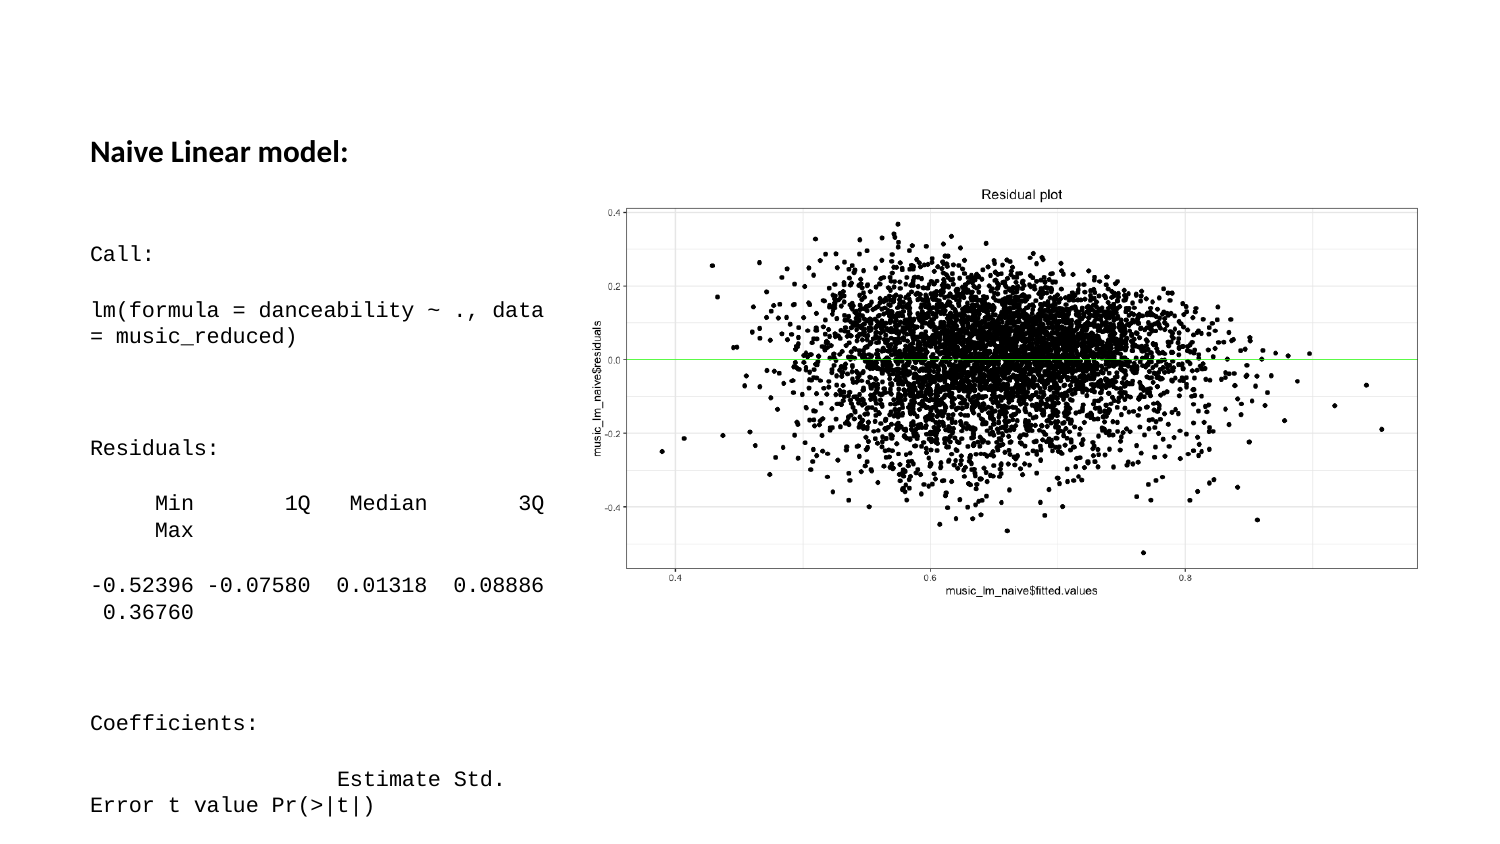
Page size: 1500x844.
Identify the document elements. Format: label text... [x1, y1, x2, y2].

picture [585, 183, 1424, 603]
title Naive Linear model: [75, 33, 569, 176]
list Call: lm(formula = danceability ~ ., data = music_reduced) Residuals: Min 1Q Median 3Q Max -0.52396 -0.07580 0.01318 0.08886 0.36760 Coefficients: Estimate Std. Error t value Pr(>|t|) (Intercept) 8.856e-01 2.031e-02 43.604 < 2e-16 *** track_popularity 2.402e-04 7.498e-05 3.204 0.00136 ** energy -2.431e-01 1.620e-02 -15.011 < 2e-16 *** key1 2.253e-02 7.784e-03 2.894 0.00382 ** key2 -3.113e-03 8.199e-03 -0.380 0.70417 key3 -4.703e-02 1.204e-02 -3.907 9.45e-05 *** key4 -1.109e-02 9.108e-03 -1.217 0.22354 key5 5.416e-03 8.557e-03 0.633 0.52680 key6 -2.692e-03 8.590e-03 -0.313 0.75399 key7 2.622e-03 8.177e-03 0.321 0.74848 key8 -1.502e-03 8.614e-03 -0.174 0.86157 key9 -1.956e-02 8.033e-03 -2.435 0.01494 * key10 8.450e-03 8.867e-03 0.953 0.34065 key11 -5.449e-03 8.314e-03 -0.655 0.51226 loudness 8.474e-03 8.844e-04 9.582 < 2e-16 *** mode1 -1.672e-02 3.824e-03 -4.371 1.26e-05 *** speechiness 2.334e-01 1.853e-02 12.595 < 2e-16 *** acousticness -1.132e-01 9.957e-03 -11.369 < 2e-16 *** instrumentalness 6.350e-02 8.606e-03 7.379 1.86e-13 *** liveness -9.369e-02 1.221e-02 -7.673 2.01e-14 *** valence 2.317e-01 8.044e-03 28.805 < 2e-16 *** tempo -8.231e-04 6.785e-05 -12.132 < 2e-16 *** duration_ms -7.561e-08 3.102e-08 -2.437 0.01483 * --- Signif. codes: 0 '***' 0.001 '**' 0.01 '*' 0.05 '.' 0.1 ' ' 1 Residual standard error: 0.1279 on 4977 degrees of freedom Multiple R-squared: 0.2453, Adjusted R-squared: 0.242 F-statistic: 73.54 on 22 and 4977 DF, p-value: < 2.2e-16 [75, 176, 569, 754]
